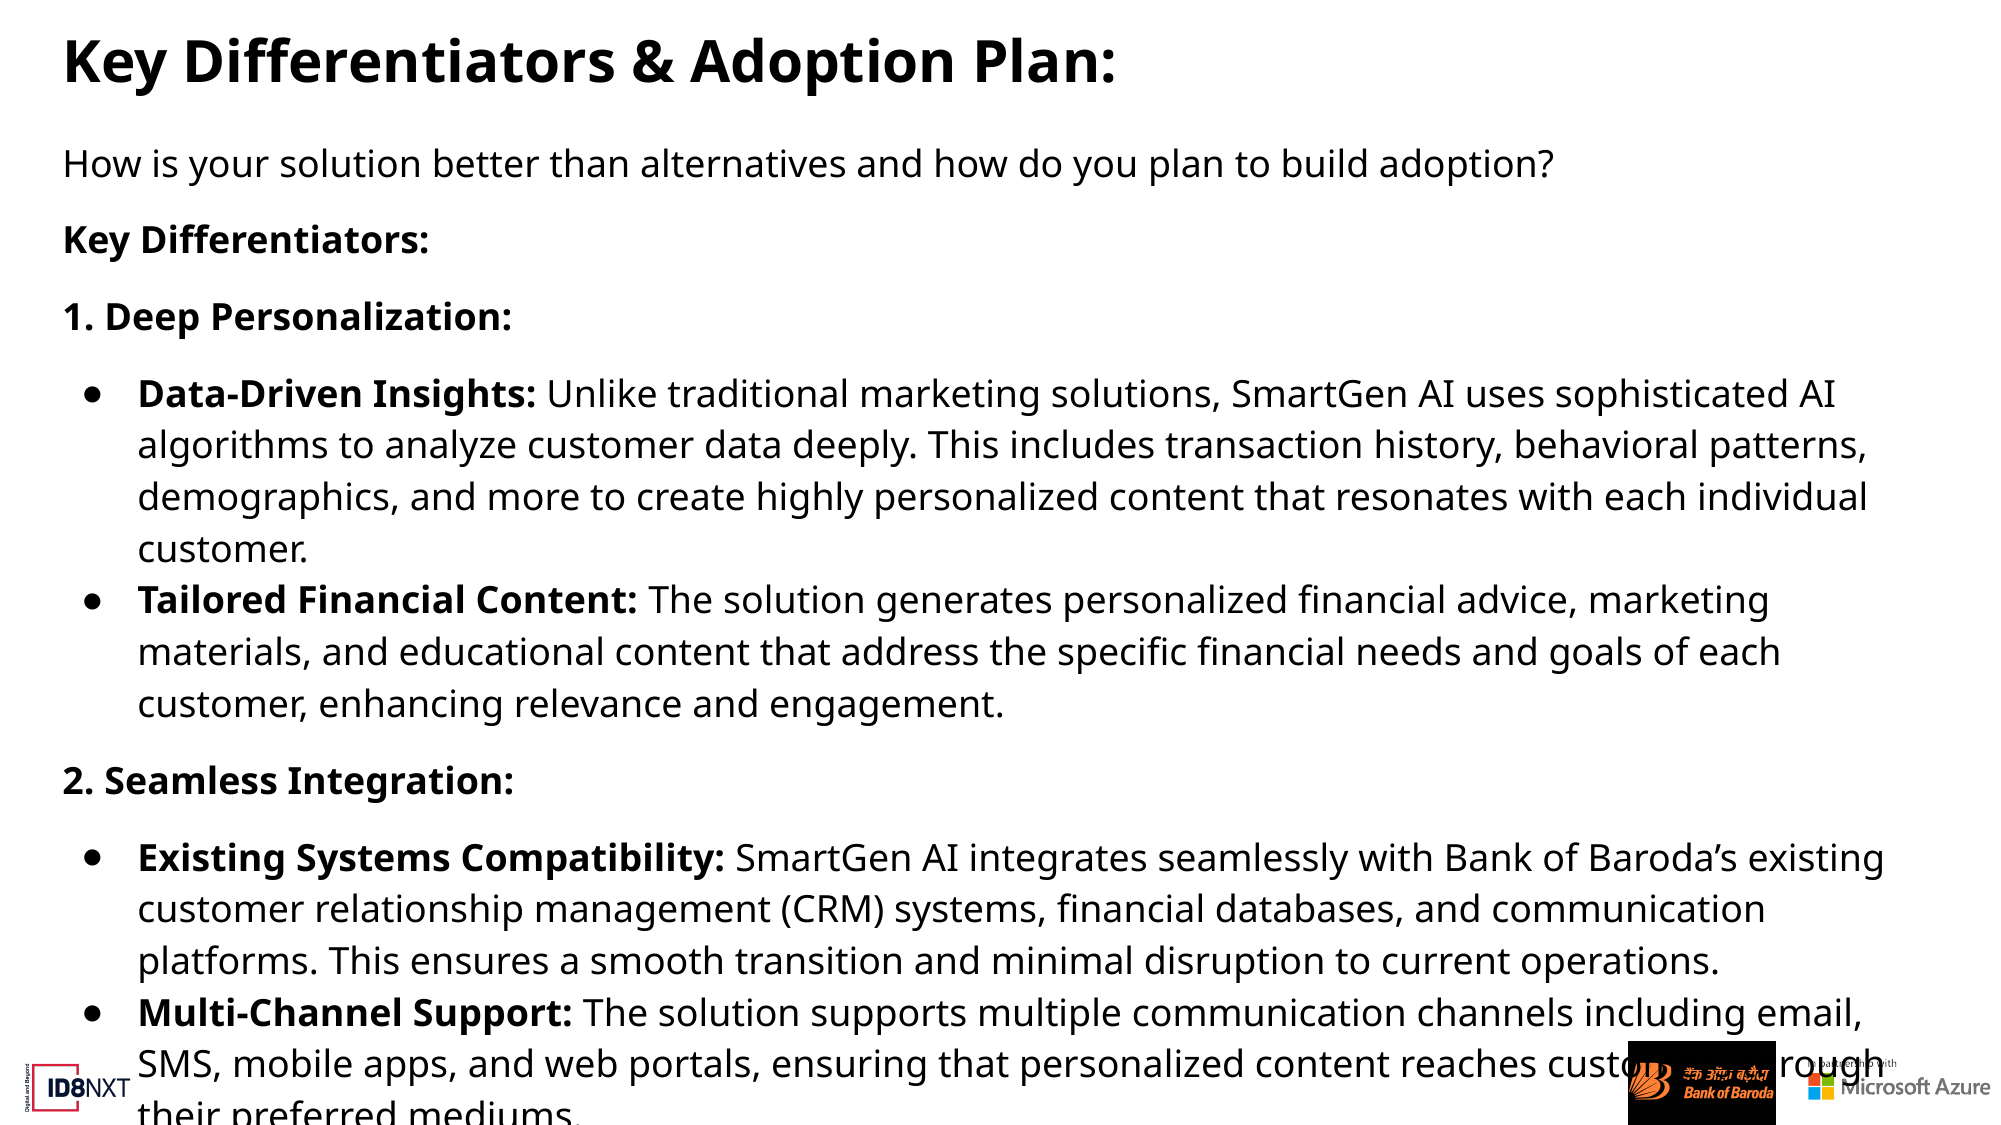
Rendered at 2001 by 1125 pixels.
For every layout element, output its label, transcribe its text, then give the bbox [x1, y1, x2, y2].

picture [1628, 1046, 1776, 1125]
title Key Differentiators & Adoption Plan: How is your solution better than alternatives and how do you plan to build adoption? Key Differentiators: 1. Deep Personalization: Data-Driven Insights: Unlike traditional marketing solutions, SmartGen AI uses sophisticated AI algorithms to analyze customer data deeply. This includes transaction history, behavioral patterns, demographics, and more to create highly personalized content that resonates with each individual customer. Tailored Financial Content: The solution generates personalized financial advice, marketing materials, and educational content that address the specific financial needs and goals of each customer, enhancing relevance and engagement. 2. Seamless Integration: Existing Systems Compatibility: SmartGen AI integrates seamlessly with Bank of Baroda’s existing customer relationship management (CRM) systems, financial databases, and communication platforms. This ensures a smooth transition and minimal disruption to current operations. Multi-Channel Support: The solution supports multiple communication channels including email, SMS, mobile apps, and web portals, ensuring that personalized content reaches customers through their preferred mediums. [47, 9, 1953, 1046]
picture [17, 1052, 138, 1123]
picture [1806, 1057, 1992, 1102]
